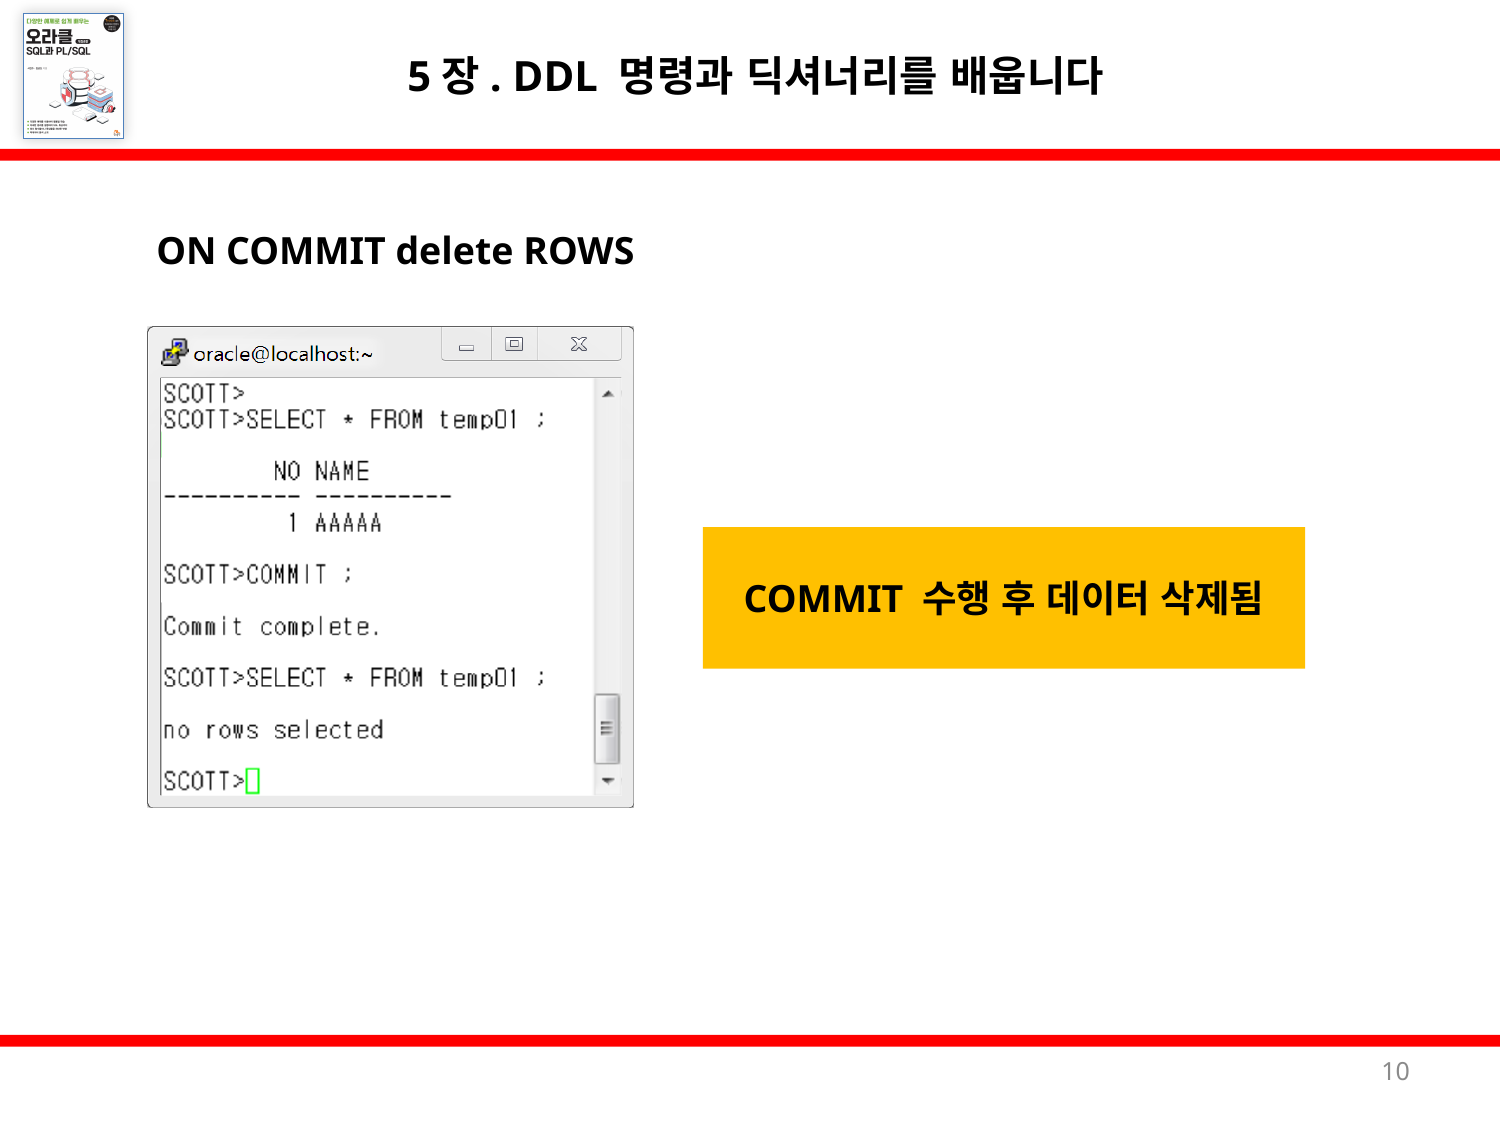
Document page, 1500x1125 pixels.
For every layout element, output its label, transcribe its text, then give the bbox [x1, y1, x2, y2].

slide_number 10 [1074, 1042, 1425, 1103]
text_box COMMIT 수행 후 데이터 삭제됨 [701, 525, 1307, 671]
text_box [0, 1033, 1500, 1049]
text_box 5장. DDL 명령과 딕셔너리를 배웁니다 [252, 0, 1260, 151]
text_box [0, 147, 1500, 163]
text_box ON COMMIT delete ROWS [39, 206, 752, 293]
picture [23, 13, 125, 140]
picture [147, 325, 635, 808]
